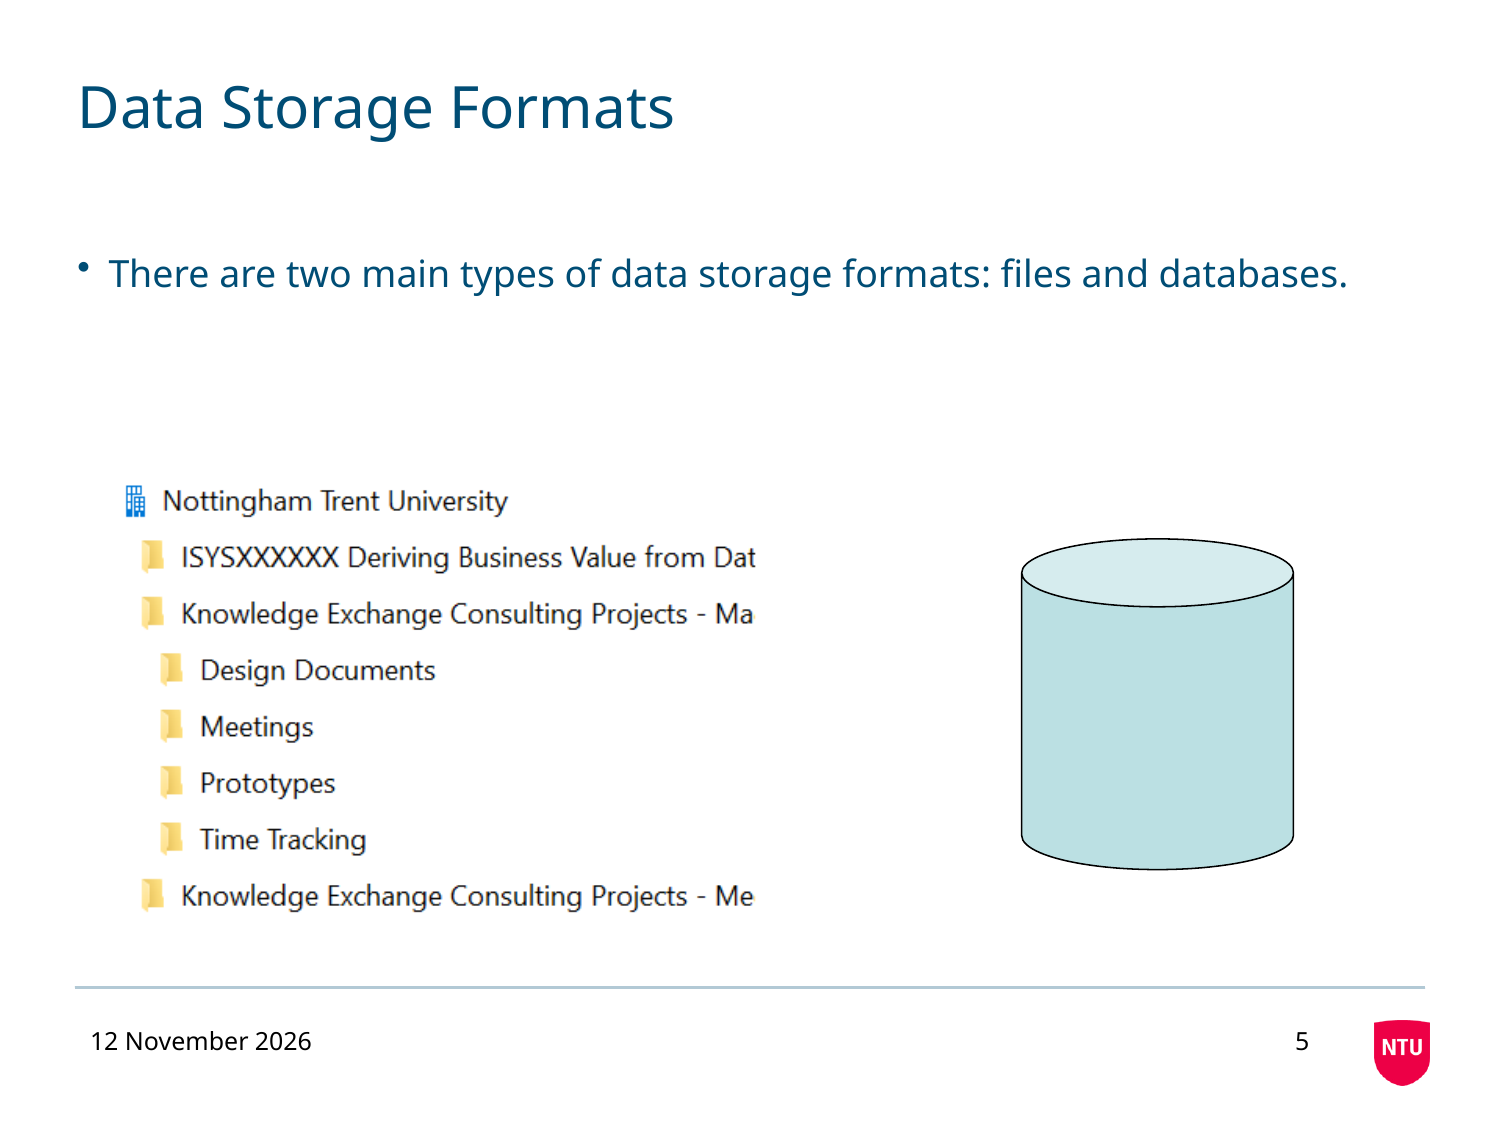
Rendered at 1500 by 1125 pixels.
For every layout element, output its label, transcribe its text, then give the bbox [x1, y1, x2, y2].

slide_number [75, 1017, 425, 1097]
text_box [1021, 538, 1294, 870]
picture [92, 467, 758, 942]
picture [1374, 1020, 1430, 1086]
slide_number 5 [974, 1017, 1325, 1097]
title Data Storage Formats [62, 62, 1425, 237]
list There are two main types of data storage formats: files and databases. [62, 237, 1425, 348]
